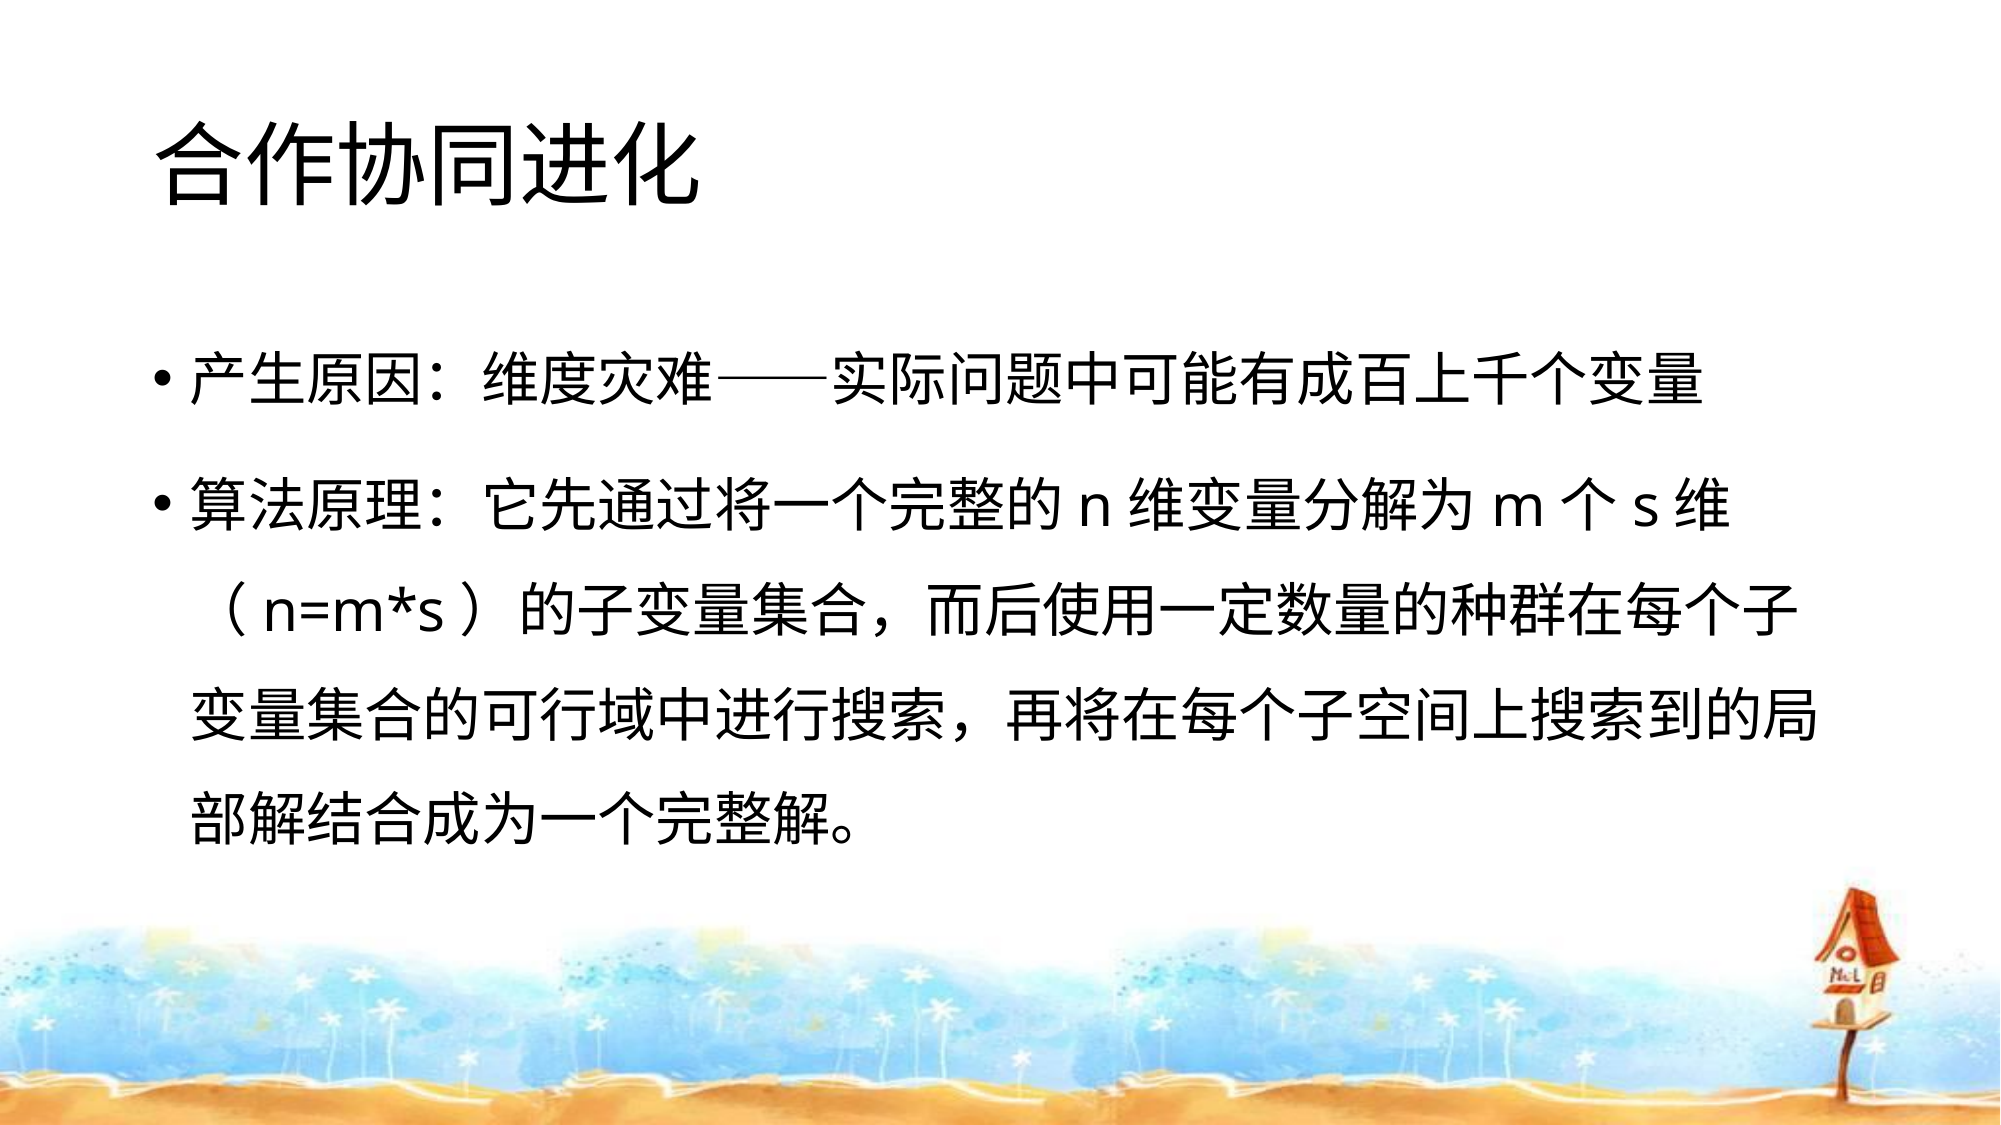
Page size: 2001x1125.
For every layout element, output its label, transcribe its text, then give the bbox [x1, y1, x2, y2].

list 产生原因：维度灾难——实际问题中可能有成百上千个变量 算法原理：它先通过将一个完整的n维变量分解为m个s维（n=m*s）的子变量集合，而后使用一定数量的种群在每个子变量集合的可行域中进行搜索，再将在每个子空间上搜索到的局部解结合成为一个完整解。 [137, 299, 1863, 1014]
title 合作协同进化 [137, 59, 1863, 278]
picture [0, 0, 2001, 1125]
